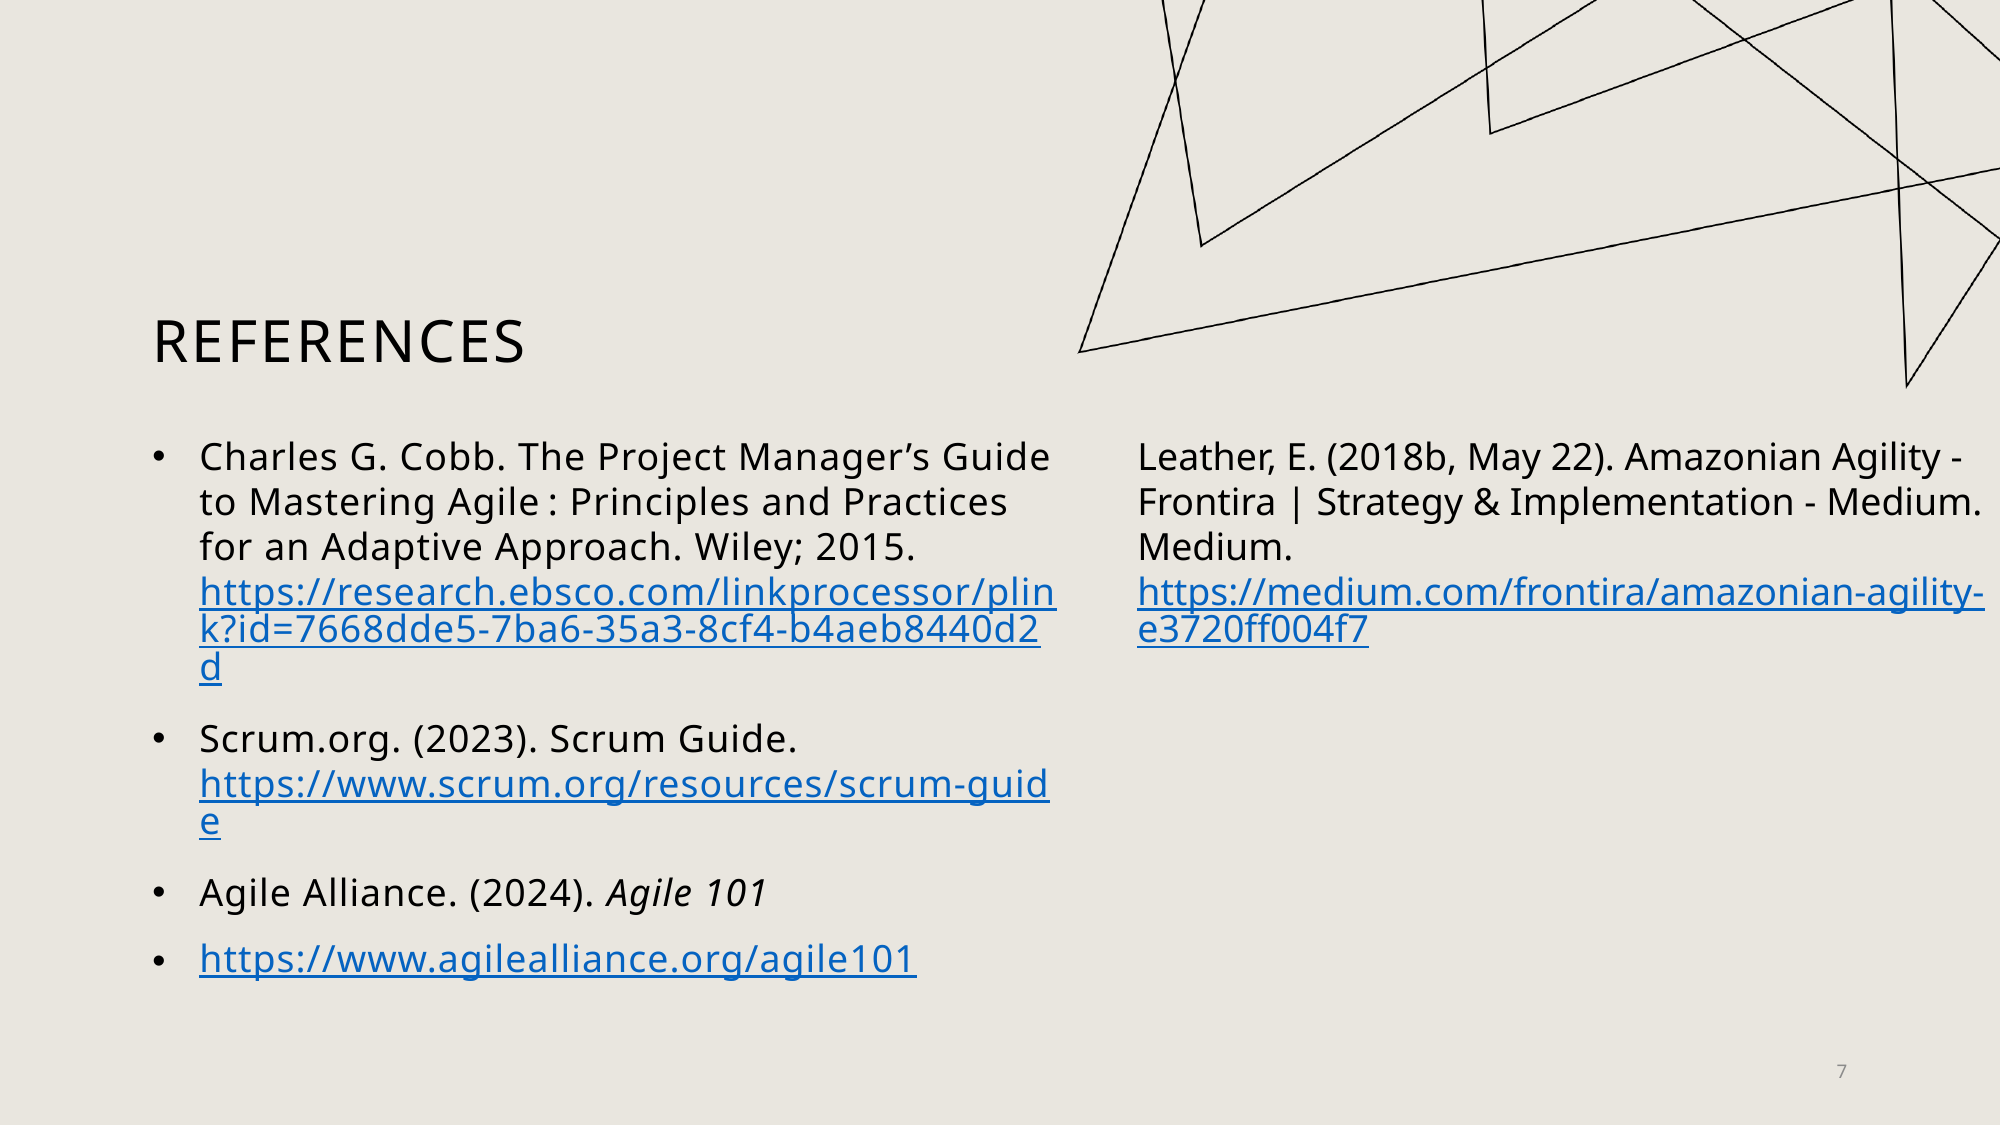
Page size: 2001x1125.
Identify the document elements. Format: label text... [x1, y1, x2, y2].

slide_number 7 [1412, 1042, 1863, 1103]
title References [137, 55, 1066, 384]
list Charles G. Cobb. The Project Manager’s Guide to Mastering Agile : Principles and Practices for an Adaptive Approach. Wiley; 2015. https://research.ebsco.com/linkprocessor/plink?id=7668dde5-7ba6-35a3-8cf4-b4aeb8440d2d Scrum.org. (2023). Scrum Guide. https://www.scrum.org/resources/scrum-guide Agile Alliance. (2024). Agile 101 https://www.agilealliance.org/agile101 [137, 425, 1078, 923]
text_box Leather, E. (2018b, May 22). Amazonian Agility - Frontira | Strategy & Implementation - Medium. Medium. https://medium.com/frontira/amazonian-agility-e3720ff004f7 [1122, 425, 2000, 671]
picture [1034, 0, 2000, 389]
